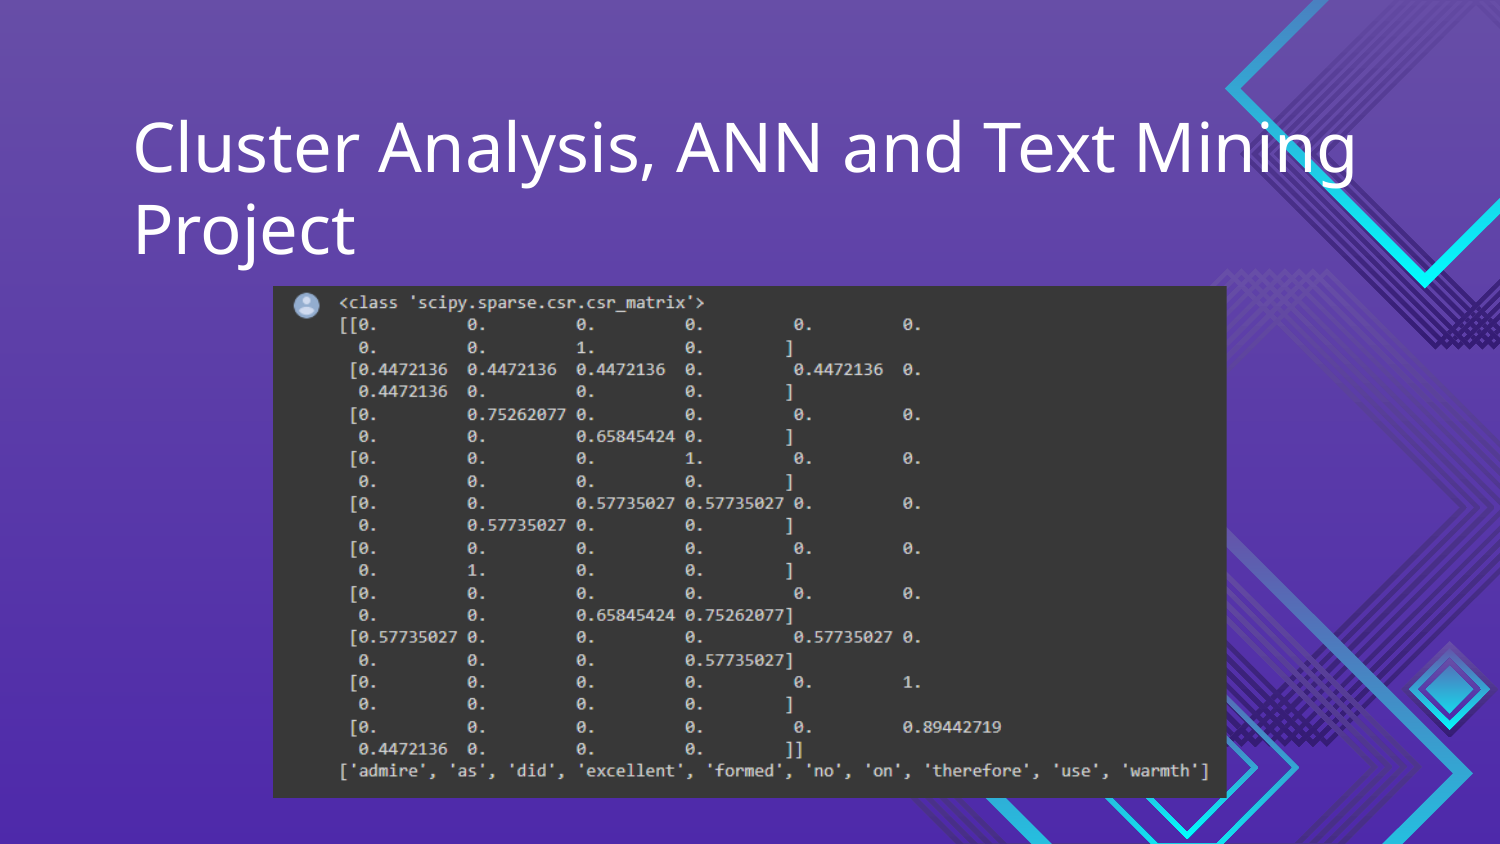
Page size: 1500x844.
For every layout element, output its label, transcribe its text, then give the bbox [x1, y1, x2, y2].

title Cluster Analysis, ANN and Text Mining Project [116, 88, 1383, 286]
picture [272, 285, 1227, 798]
